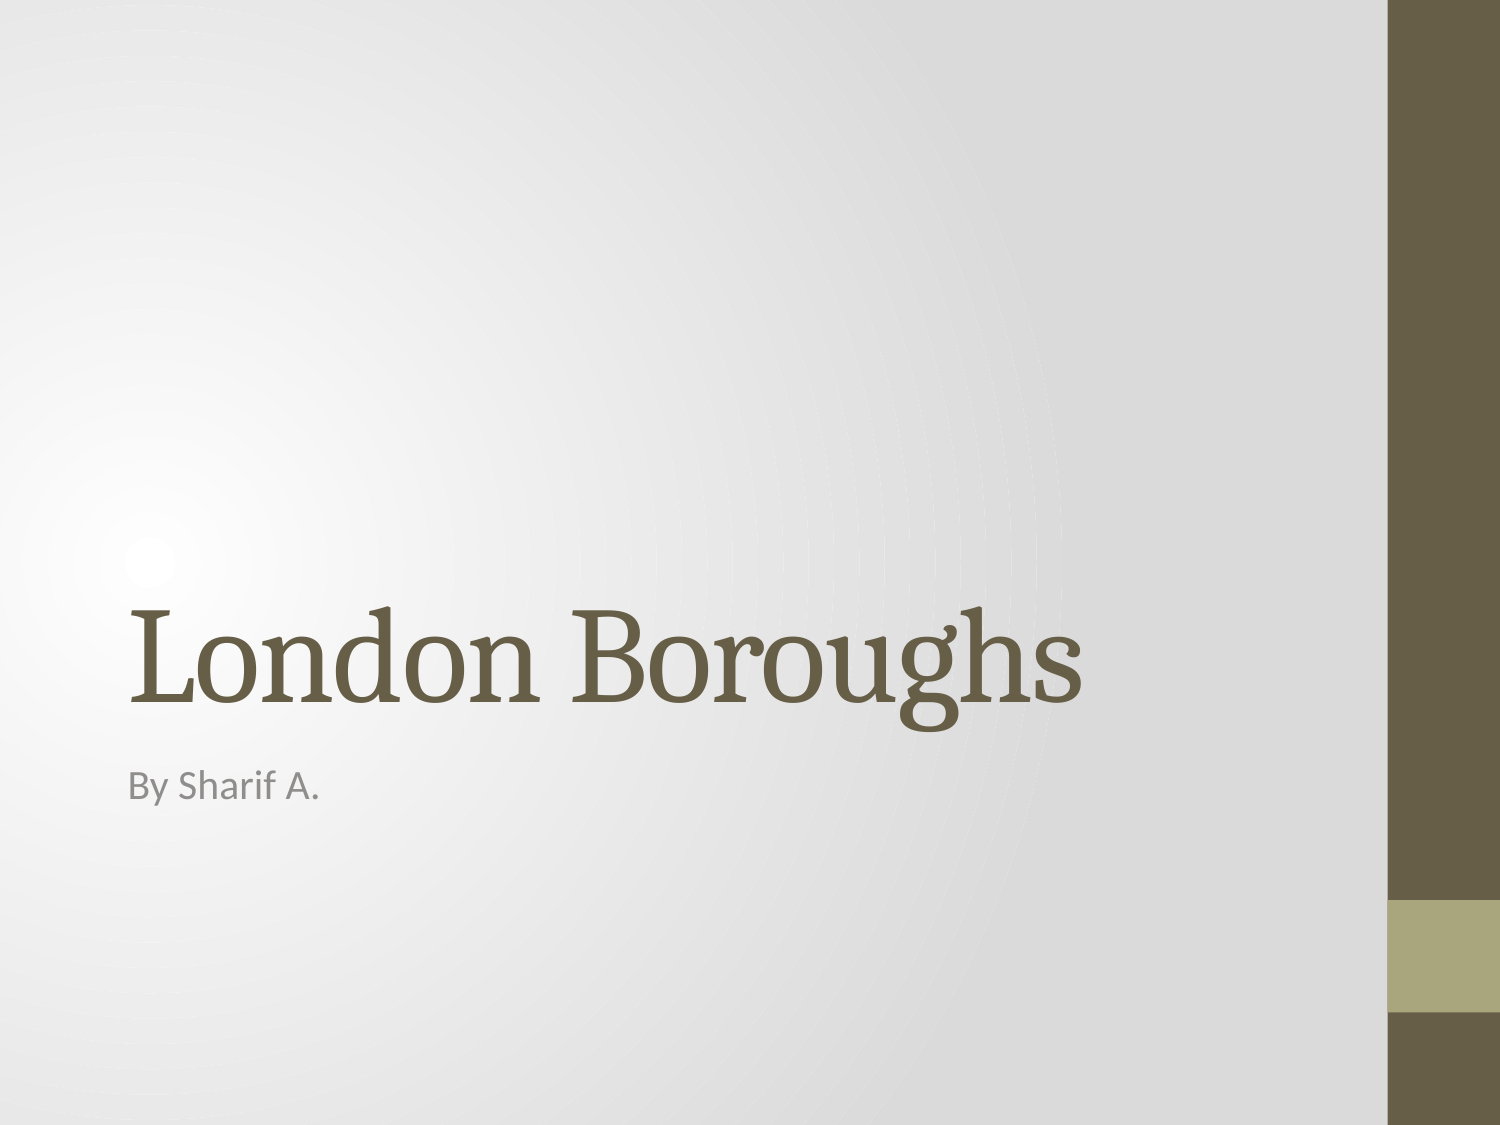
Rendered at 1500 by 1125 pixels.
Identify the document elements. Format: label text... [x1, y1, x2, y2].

title London Boroughs [112, 312, 1350, 738]
subtitle By Sharif A. [112, 750, 1173, 925]
